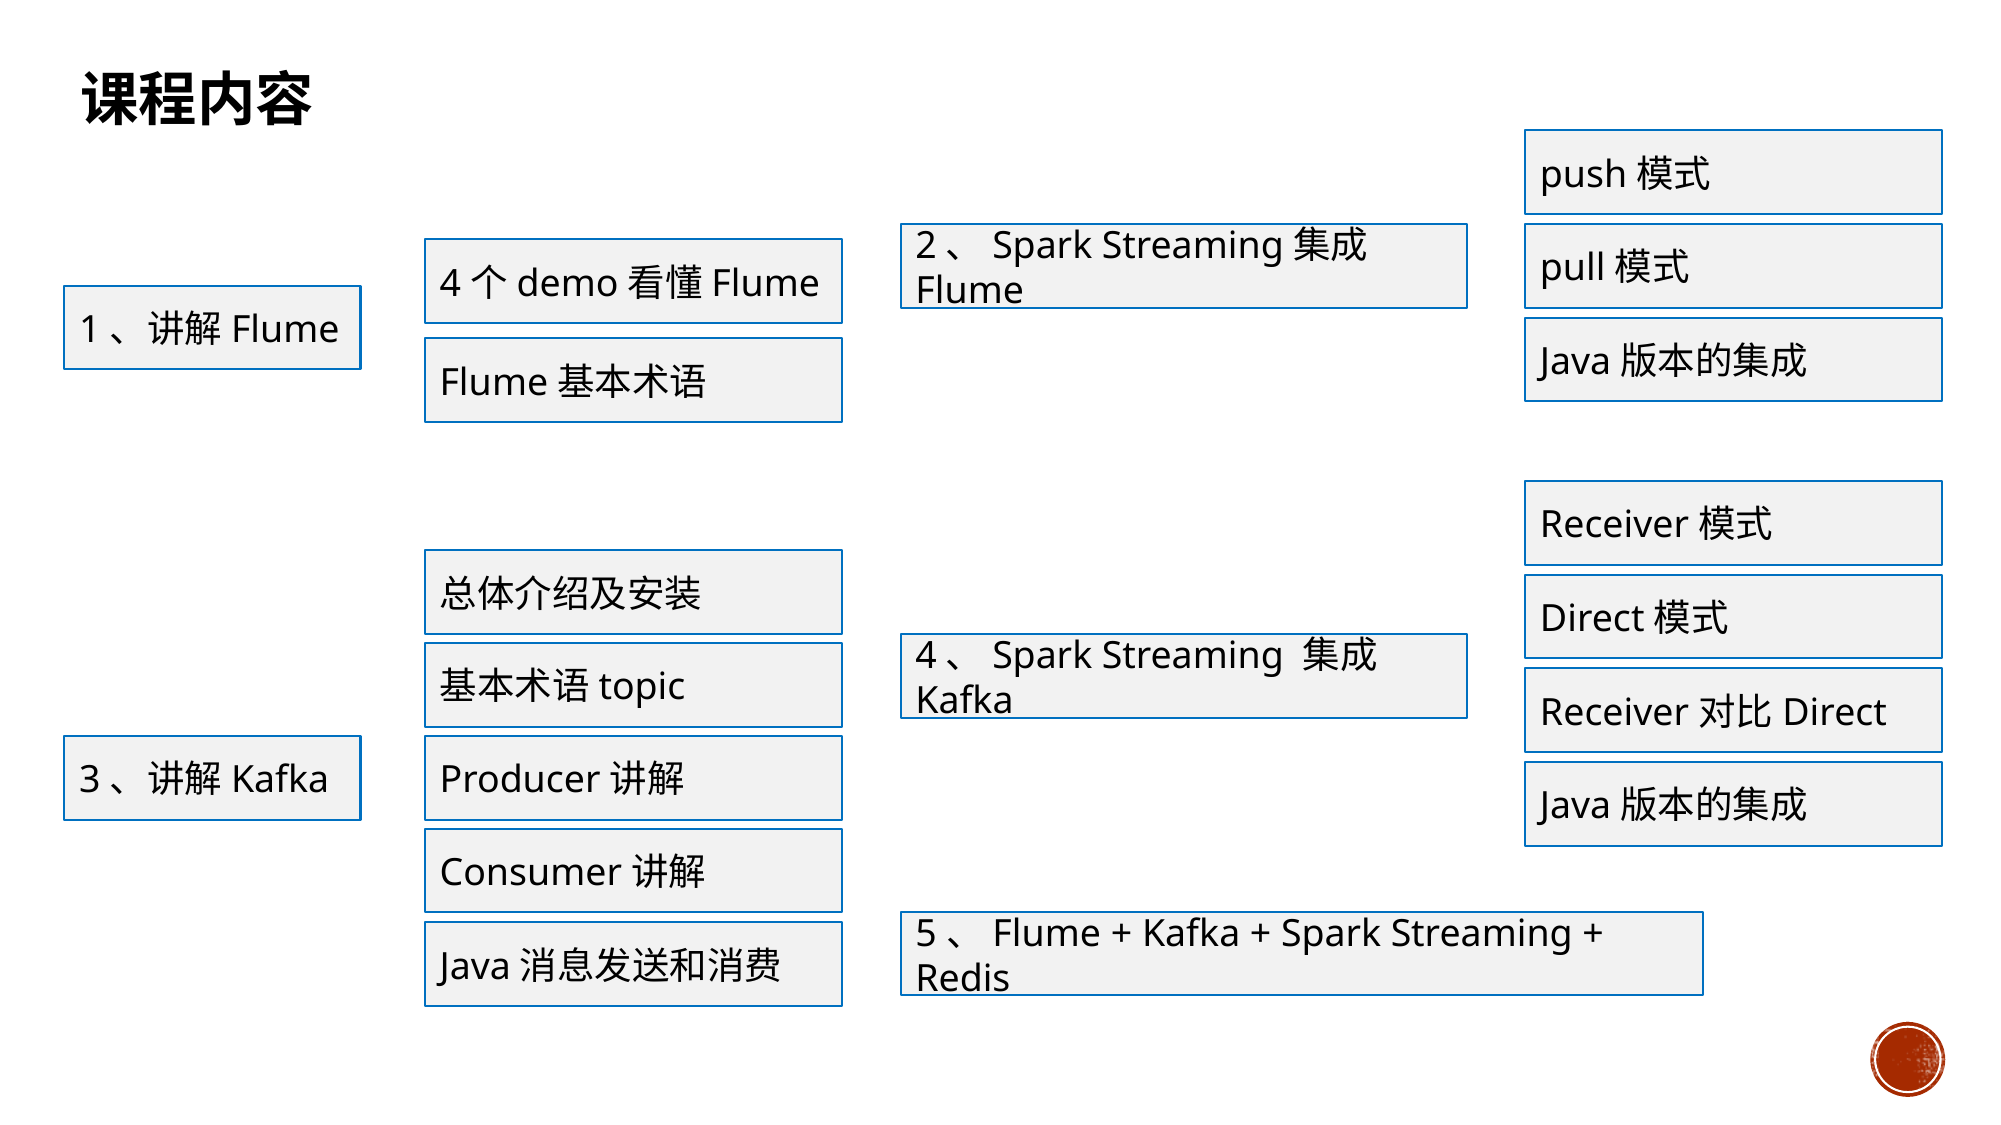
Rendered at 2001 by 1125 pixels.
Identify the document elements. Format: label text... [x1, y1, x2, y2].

text_box Java消息发送和消费 [424, 921, 843, 1007]
text_box Direct模式 [1524, 574, 1943, 659]
text_box Java版本的集成 [1524, 317, 1943, 402]
text_box Receiver对比Direct [1524, 667, 1943, 753]
text_box 基本术语topic [424, 642, 843, 728]
text_box 总体介绍及安装 [424, 549, 843, 635]
text_box 5、Flume + Kafka + Spark Streaming + Redis [900, 911, 1704, 996]
text_box 3、讲解Kafka [63, 735, 362, 821]
text_box 课程内容 [65, 54, 329, 140]
text_box pull模式 [1524, 223, 1943, 309]
text_box 2、Spark Streaming集成 Flume [900, 223, 1468, 309]
text_box Flume基本术语 [424, 337, 843, 423]
text_box 1、讲解Flume [63, 285, 362, 370]
text_box Consumer讲解 [424, 828, 843, 913]
text_box push模式 [1524, 129, 1943, 215]
text_box Producer讲解 [424, 735, 843, 821]
text_box Java版本的集成 [1524, 761, 1943, 847]
text_box 4个demo看懂Flume [424, 238, 843, 324]
text_box Receiver模式 [1524, 480, 1943, 566]
text_box 4、Spark Streaming 集成 Kafka [900, 633, 1468, 719]
